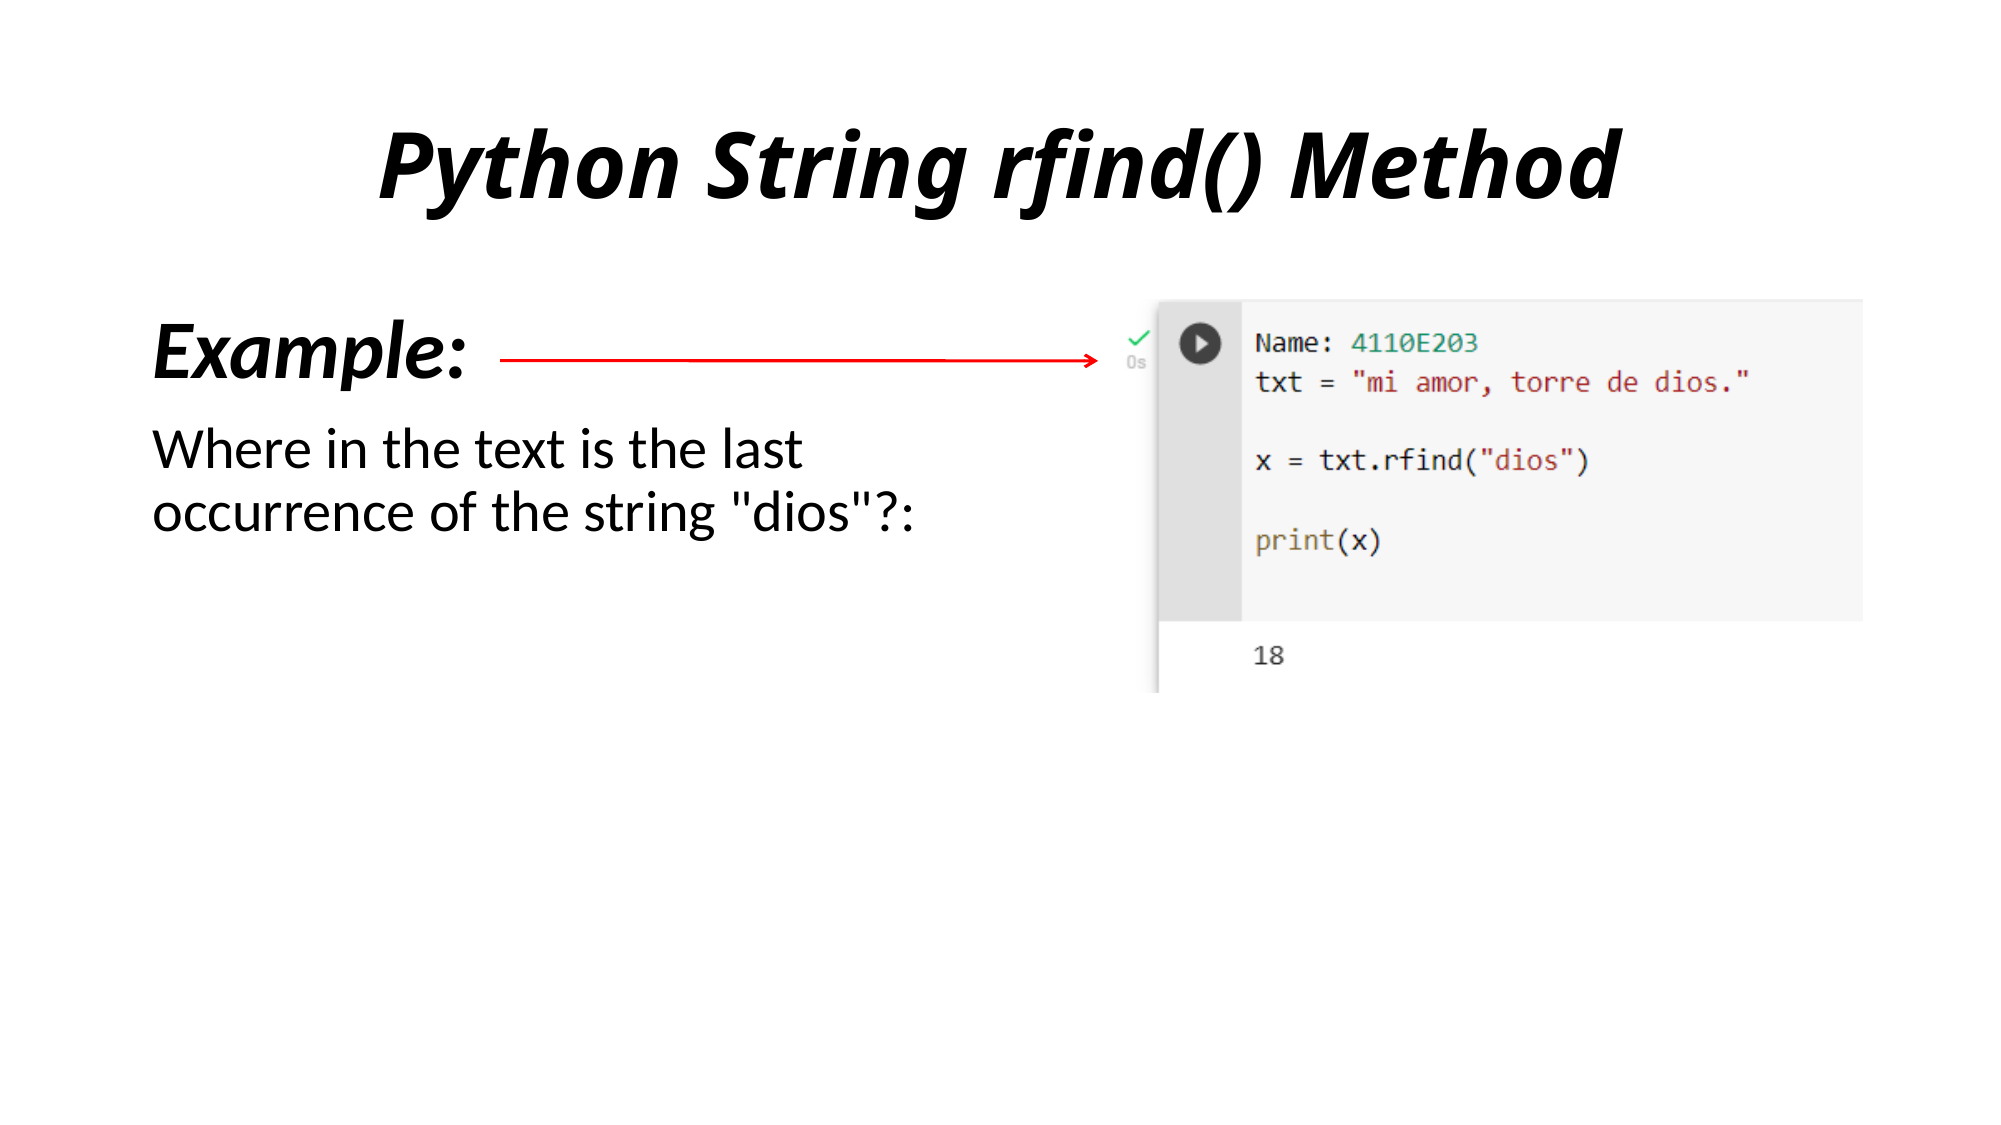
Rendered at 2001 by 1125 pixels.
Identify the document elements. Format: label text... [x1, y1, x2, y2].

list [1121, 299, 1863, 693]
list Example: Where in the text is the last occurrence of the string "dios"?: [137, 299, 988, 1014]
title Python String rfind() Method [137, 59, 1863, 278]
